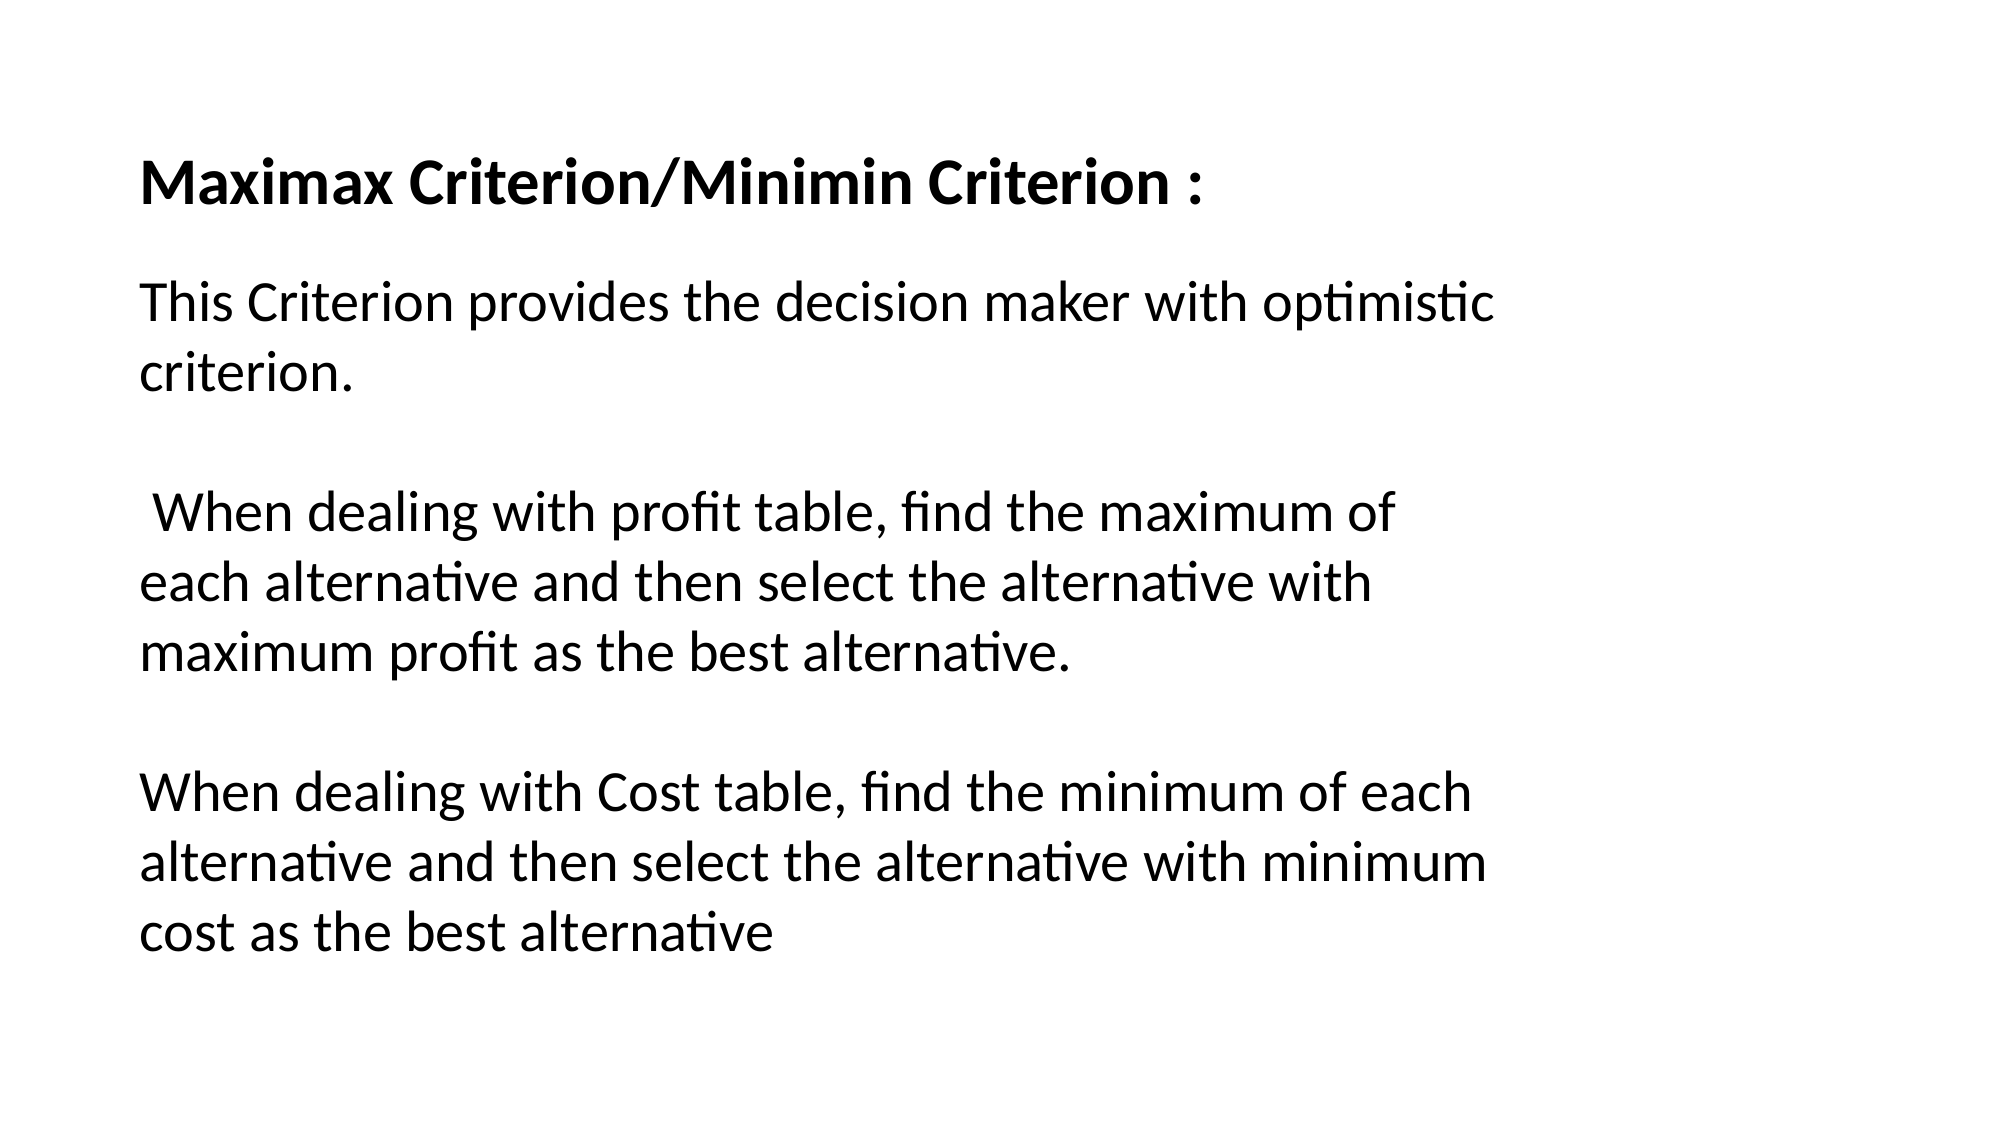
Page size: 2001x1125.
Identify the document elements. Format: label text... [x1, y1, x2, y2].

text_box Maximax Criterion/Minimin Criterion : This Criterion provides the decision maker with optimistic criterion. When dealing with profit table, find the maximum of each alternative and then select the alternative with maximum profit as the best alternative. When dealing with Cost table, find the minimum of each alternative and then select the alternative with minimum cost as the best alternative [124, 130, 1530, 971]
